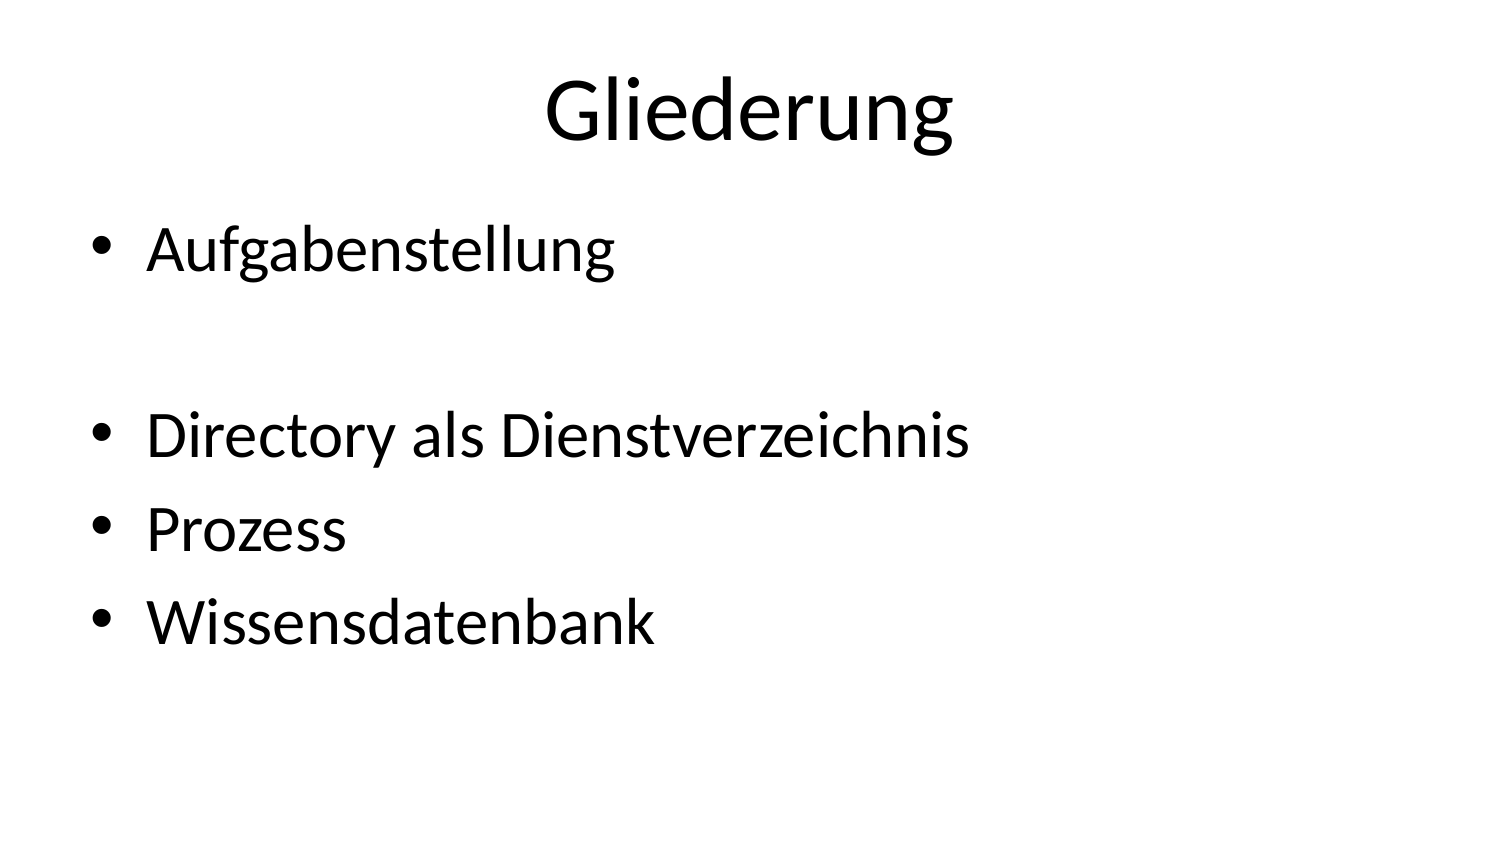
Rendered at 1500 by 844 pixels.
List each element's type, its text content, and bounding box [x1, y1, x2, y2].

list Aufgabenstellung Directory als Dienstverzeichnis Prozess Wissensdatenbank [75, 196, 1425, 754]
title Gliederung [75, 33, 1425, 175]
